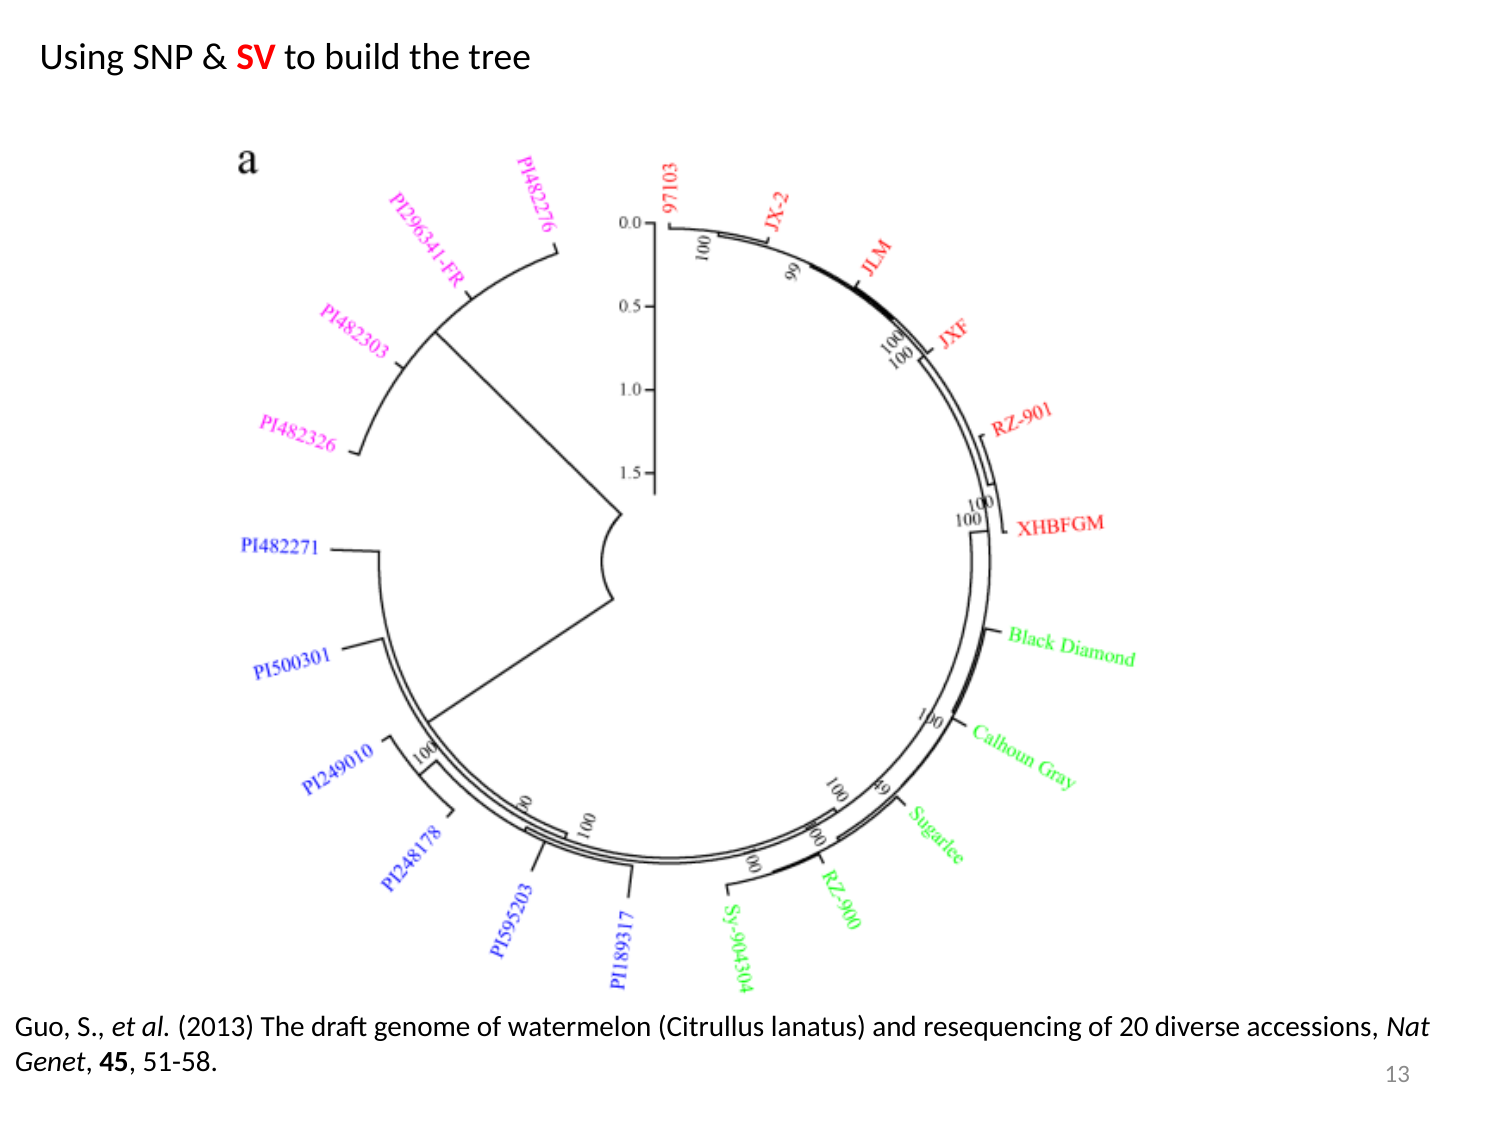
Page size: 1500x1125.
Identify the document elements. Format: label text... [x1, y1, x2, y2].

picture [124, 139, 1163, 1001]
text_box Using SNP & SV to build the tree [24, 24, 1225, 85]
text_box Guo, S., et al. (2013) The draft genome of watermelon (Citrullus lanatus) and resequencing of 20 diverse accessions, Nat Genet, 45, 51-58. [0, 999, 1500, 1120]
slide_number 13 [1074, 1042, 1425, 1103]
